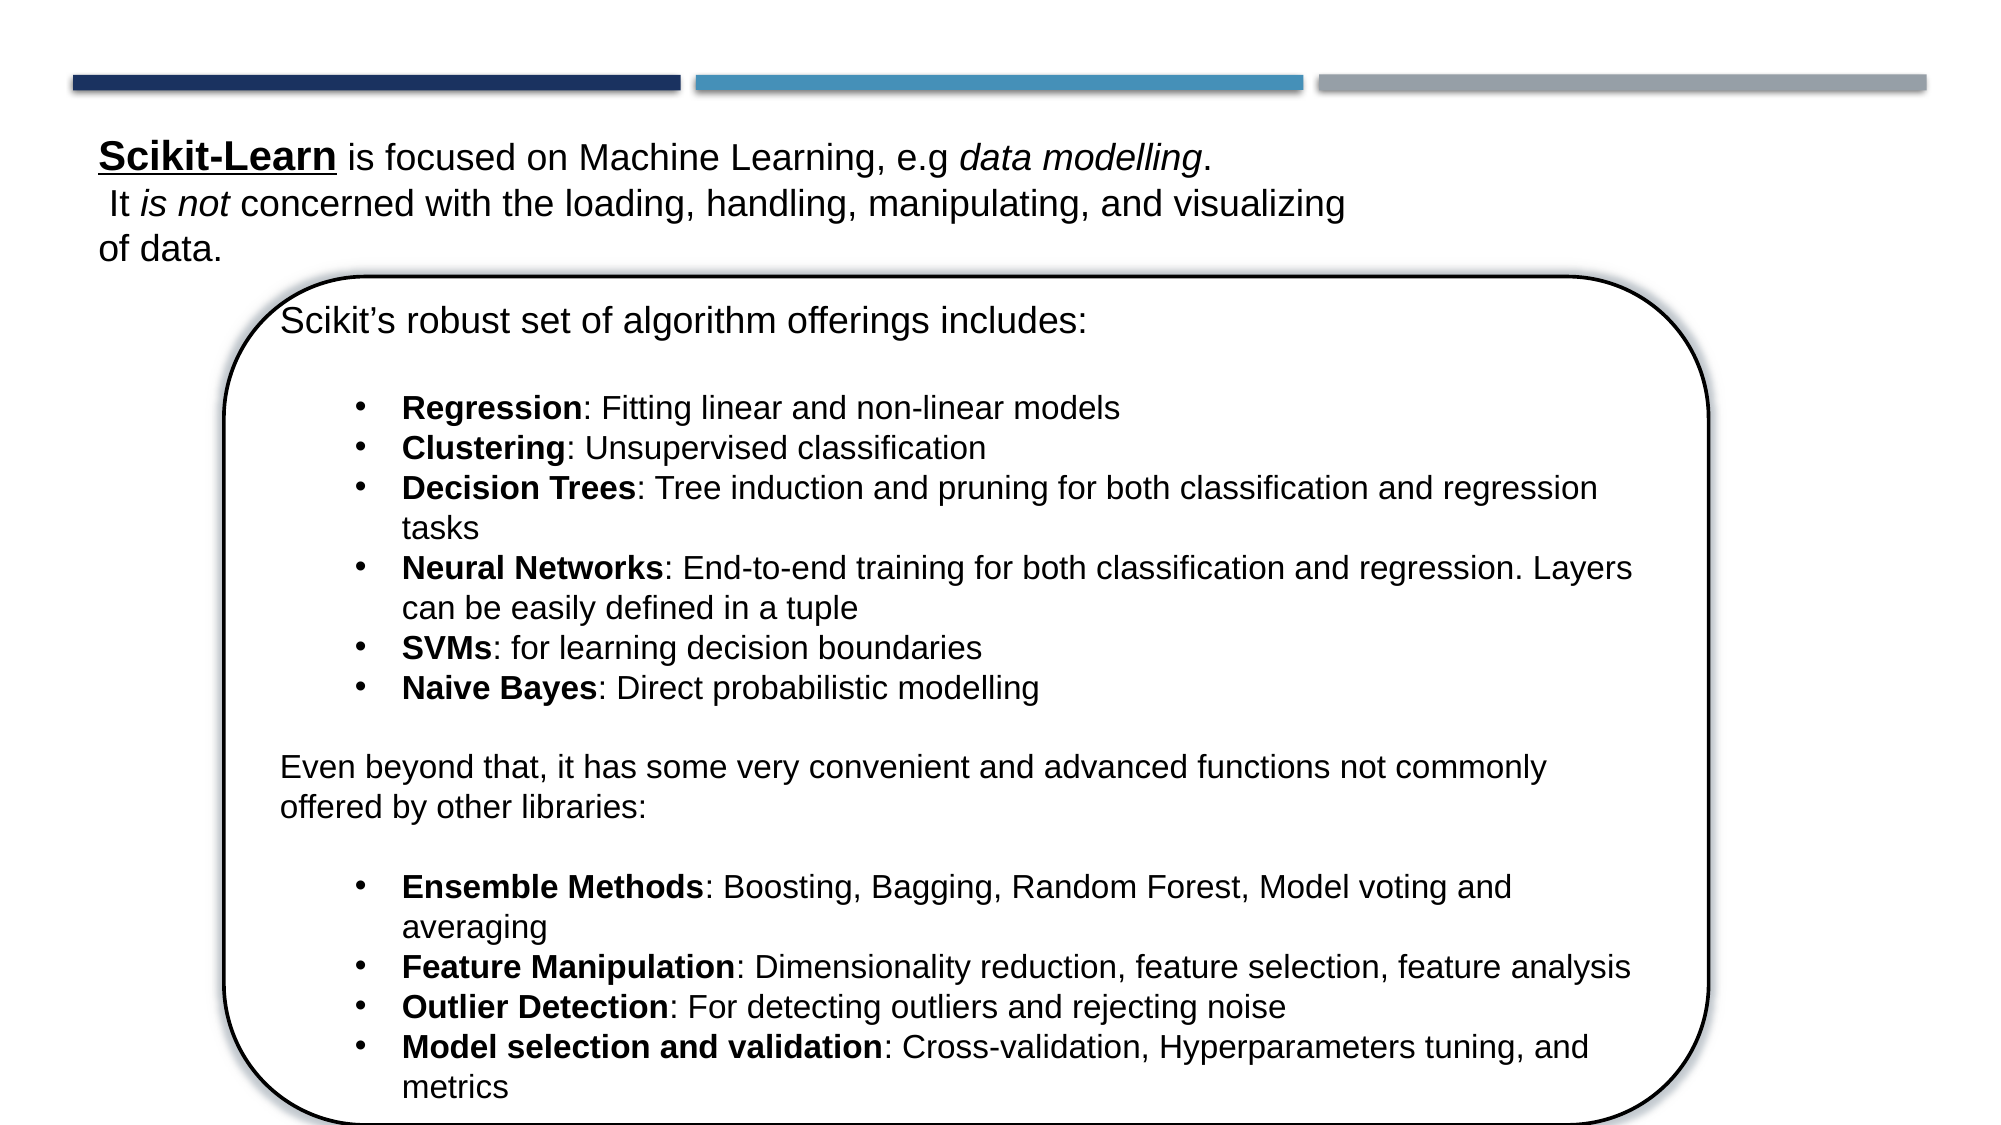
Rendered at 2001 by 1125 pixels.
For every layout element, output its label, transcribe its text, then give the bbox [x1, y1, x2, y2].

text_box Scikit-Learn is focused on Machine Learning, e.g data modelling. It is not concerned with the loading, handling, manipulating, and visualizing of data. [83, 121, 1364, 276]
text_box Scikit’s robust set of algorithm offerings includes: Regression: Fitting linear and non-linear models Clustering: Unsupervised classification Decision Trees: Tree induction and pruning for both classification and regression tasks Neural Networks: End-to-end training for both classification and regression. Layers can be easily defined in a tuple SVMs: for learning decision boundaries Naive Bayes: Direct probabilistic modelling Even beyond that, it has some very convenient and advanced functions not commonly offered by other libraries: Ensemble Methods: Boosting, Bagging, Random Forest, Model voting and averaging Feature Manipulation: Dimensionality reduction, feature selection, feature analysis Outlier Detection: For detecting outliers and rejecting noise Model selection and validation: Cross-validation, Hyperparameters tuning, and metrics [222, 274, 1711, 1125]
